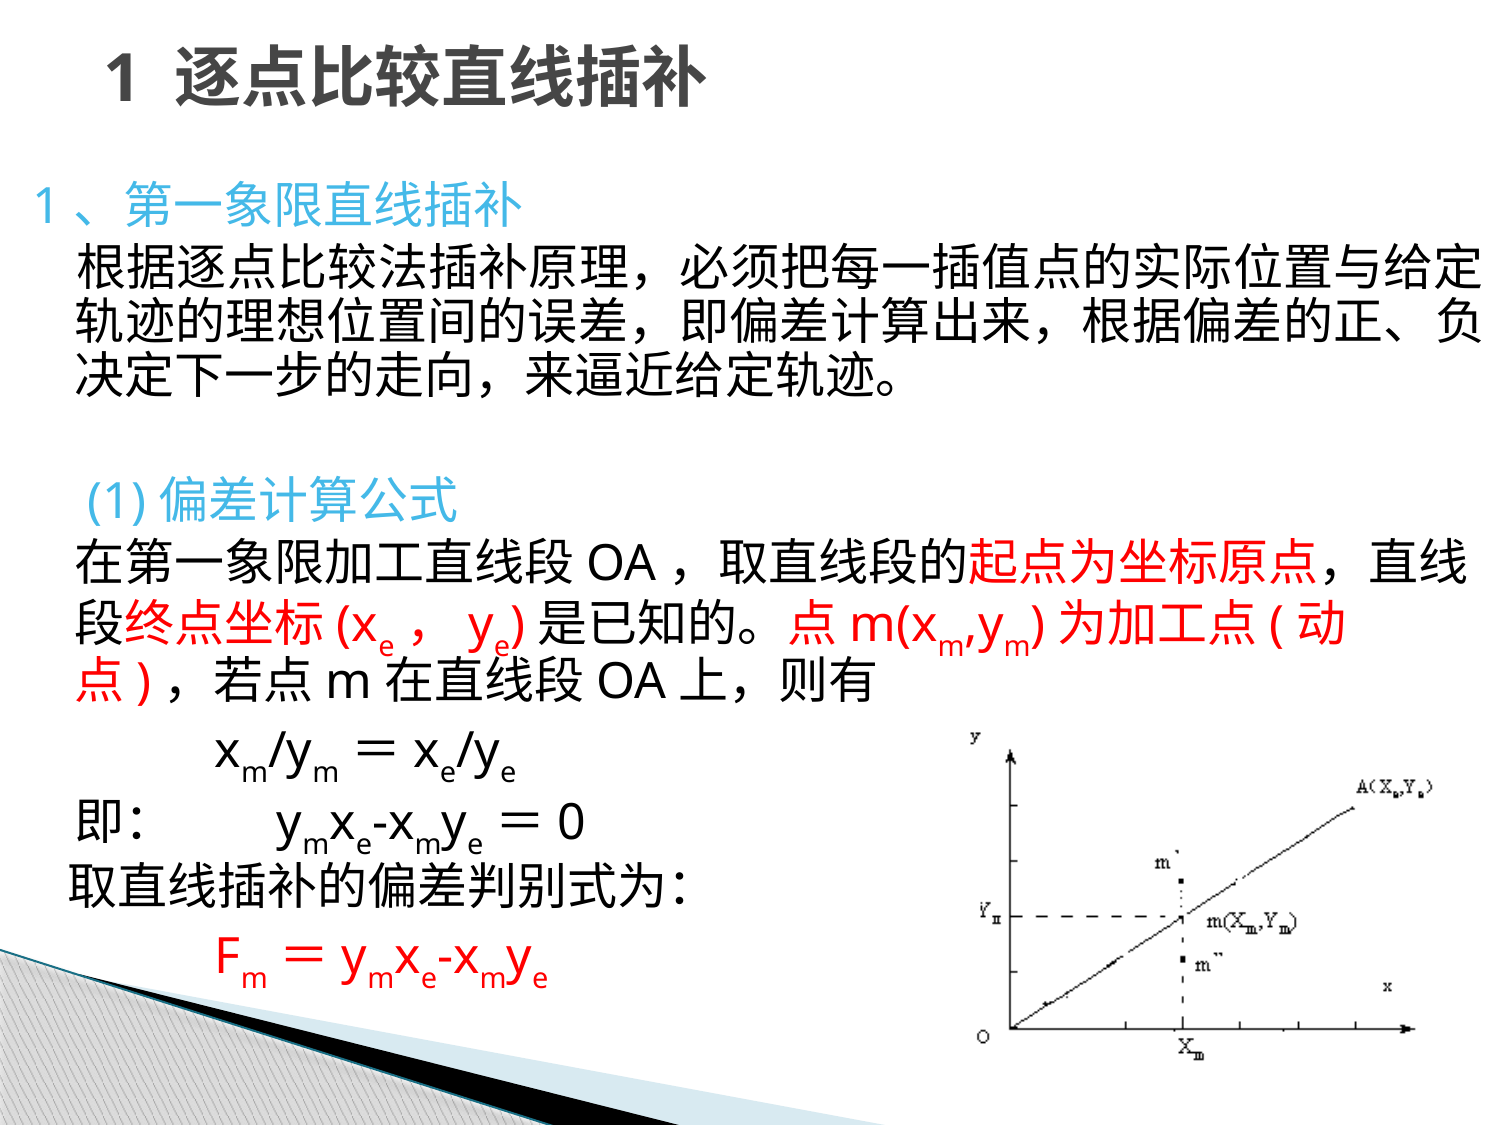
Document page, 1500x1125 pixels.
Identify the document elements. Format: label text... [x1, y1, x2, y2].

picture [938, 715, 1440, 1084]
list 1、第一象限直线插补 根据逐点比较法插补原理，必须把每一插值点的实际位置与给定轨迹的理想位置间的误差，即偏差计算出来，根据偏差的正、负决定下一步的走向，来逼近给定轨迹。 (1)偏差计算公式 在第一象限加工直线段OA，取直线段的起点为坐标原点，直线段终点坐标(xe，ye)是已知的。点m(xm,ym)为加工点(动点)，若点m在直线段OA上，则有 xm/ym＝xe/ye 即： ymxe-xmye＝0 取直线插补的偏差判别式为： Fm＝ymxe-xmye [0, 172, 1500, 1083]
title 1 逐点比较直线插补 [88, 0, 1364, 149]
